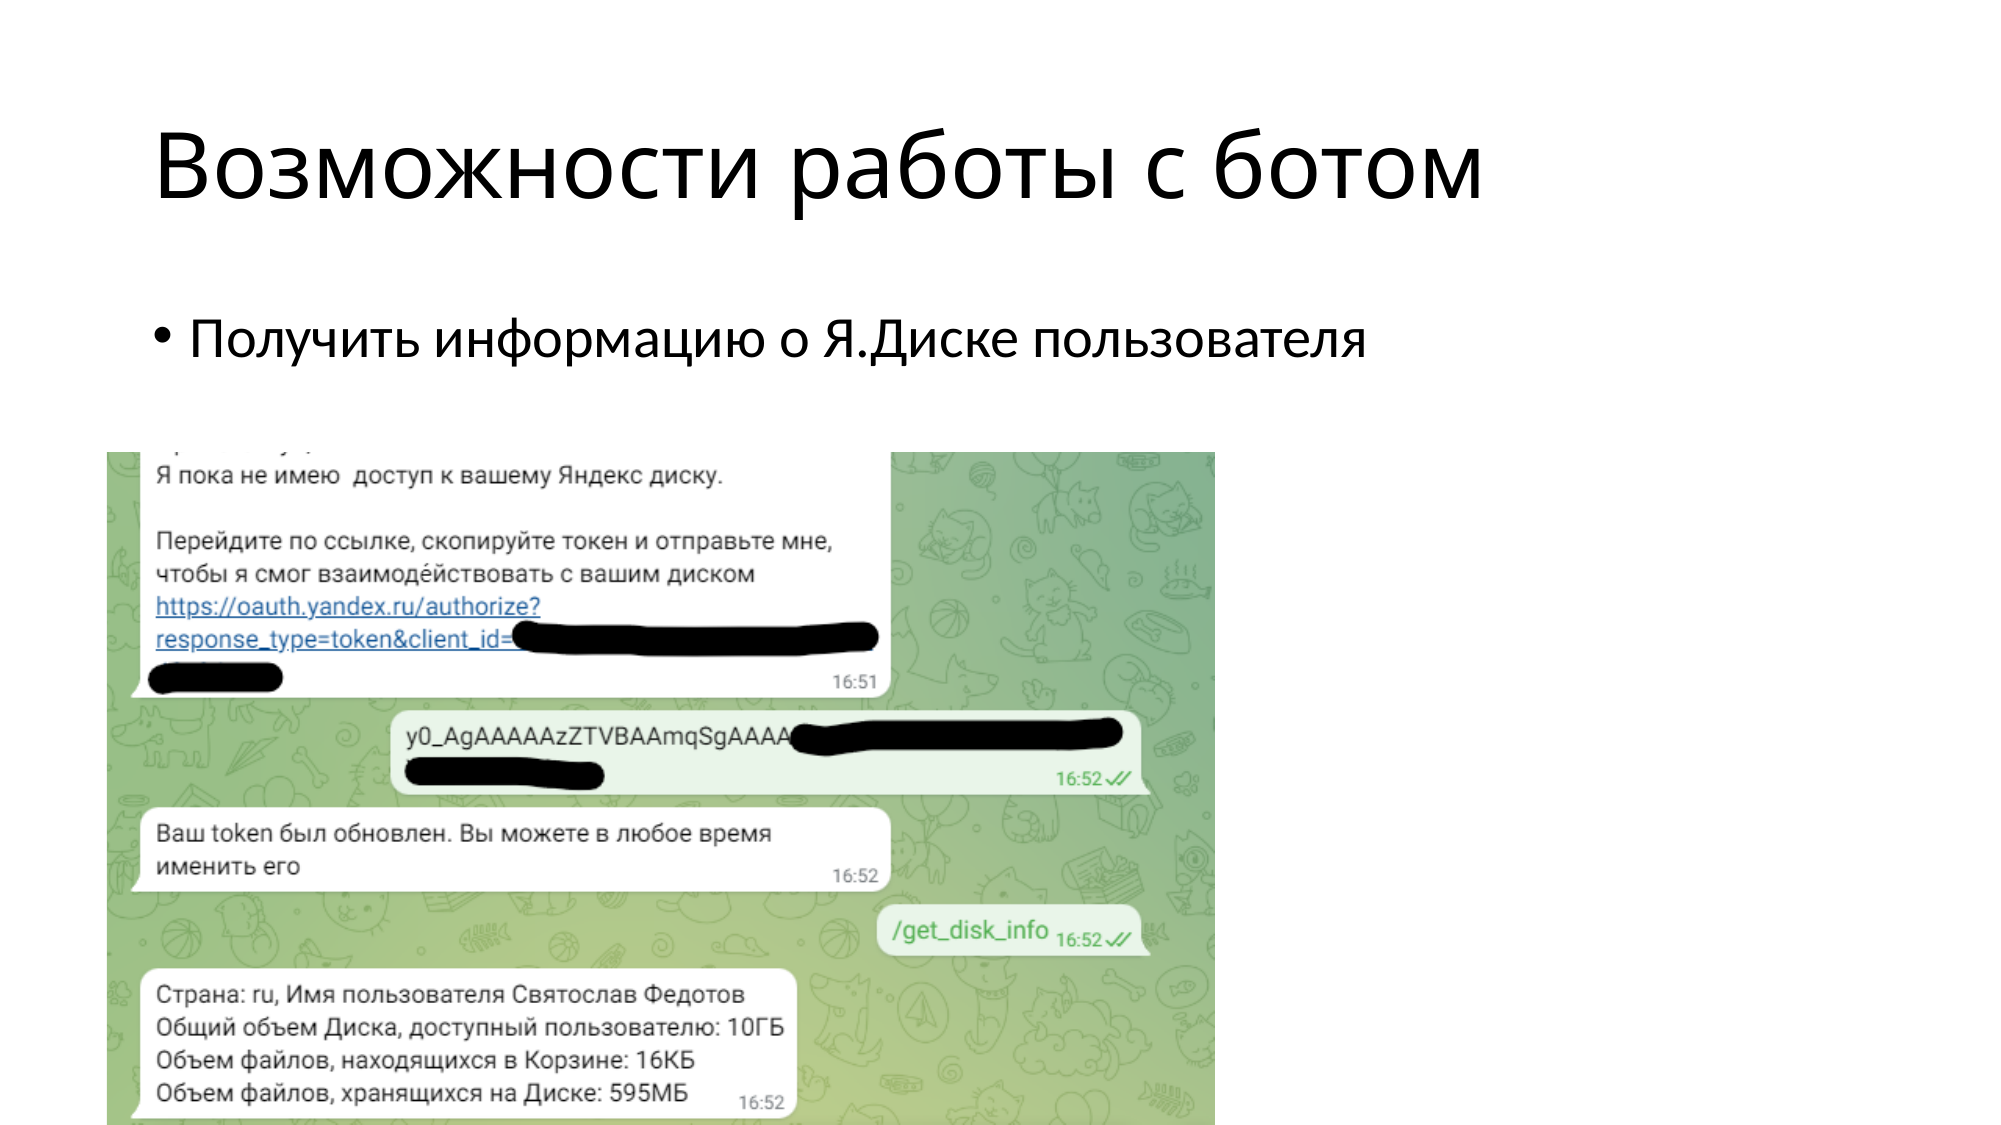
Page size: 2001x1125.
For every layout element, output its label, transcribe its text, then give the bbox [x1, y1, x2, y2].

title Возможности работы с ботом [137, 59, 1863, 278]
picture [106, 452, 1215, 1125]
list Получить информацию о Я.Диске пользователя [137, 299, 1863, 1014]
